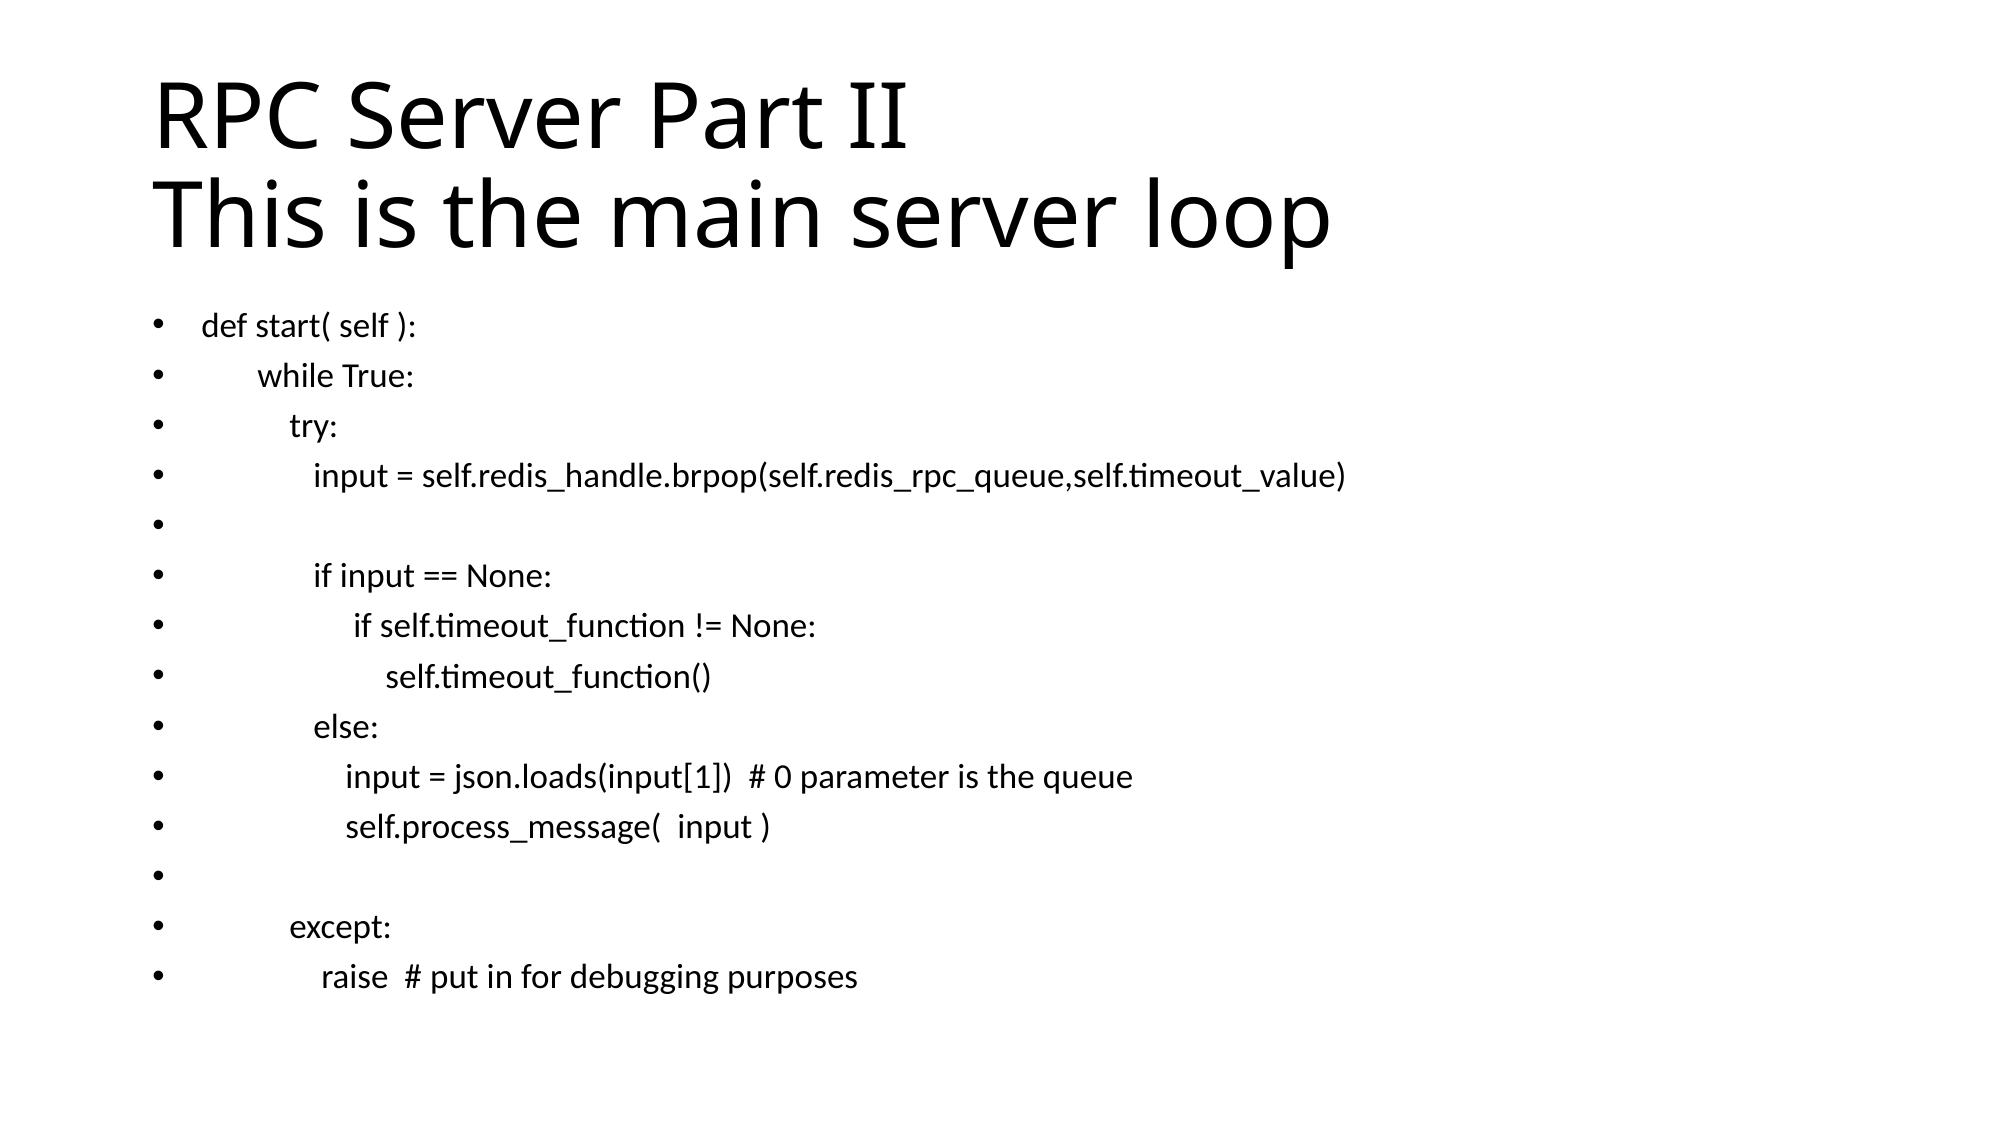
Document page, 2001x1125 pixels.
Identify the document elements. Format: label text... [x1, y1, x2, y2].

list def start( self ): while True: try: input = self.redis_handle.brpop(self.redis_rpc_queue,self.timeout_value) if input == None: if self.timeout_function != None: self.timeout_function() else: input = json.loads(input[1]) # 0 parameter is the queue self.process_message( input ) except: raise # put in for debugging purposes [137, 299, 1863, 1014]
title RPC Server Part II This is the main server loop [137, 59, 1863, 278]
